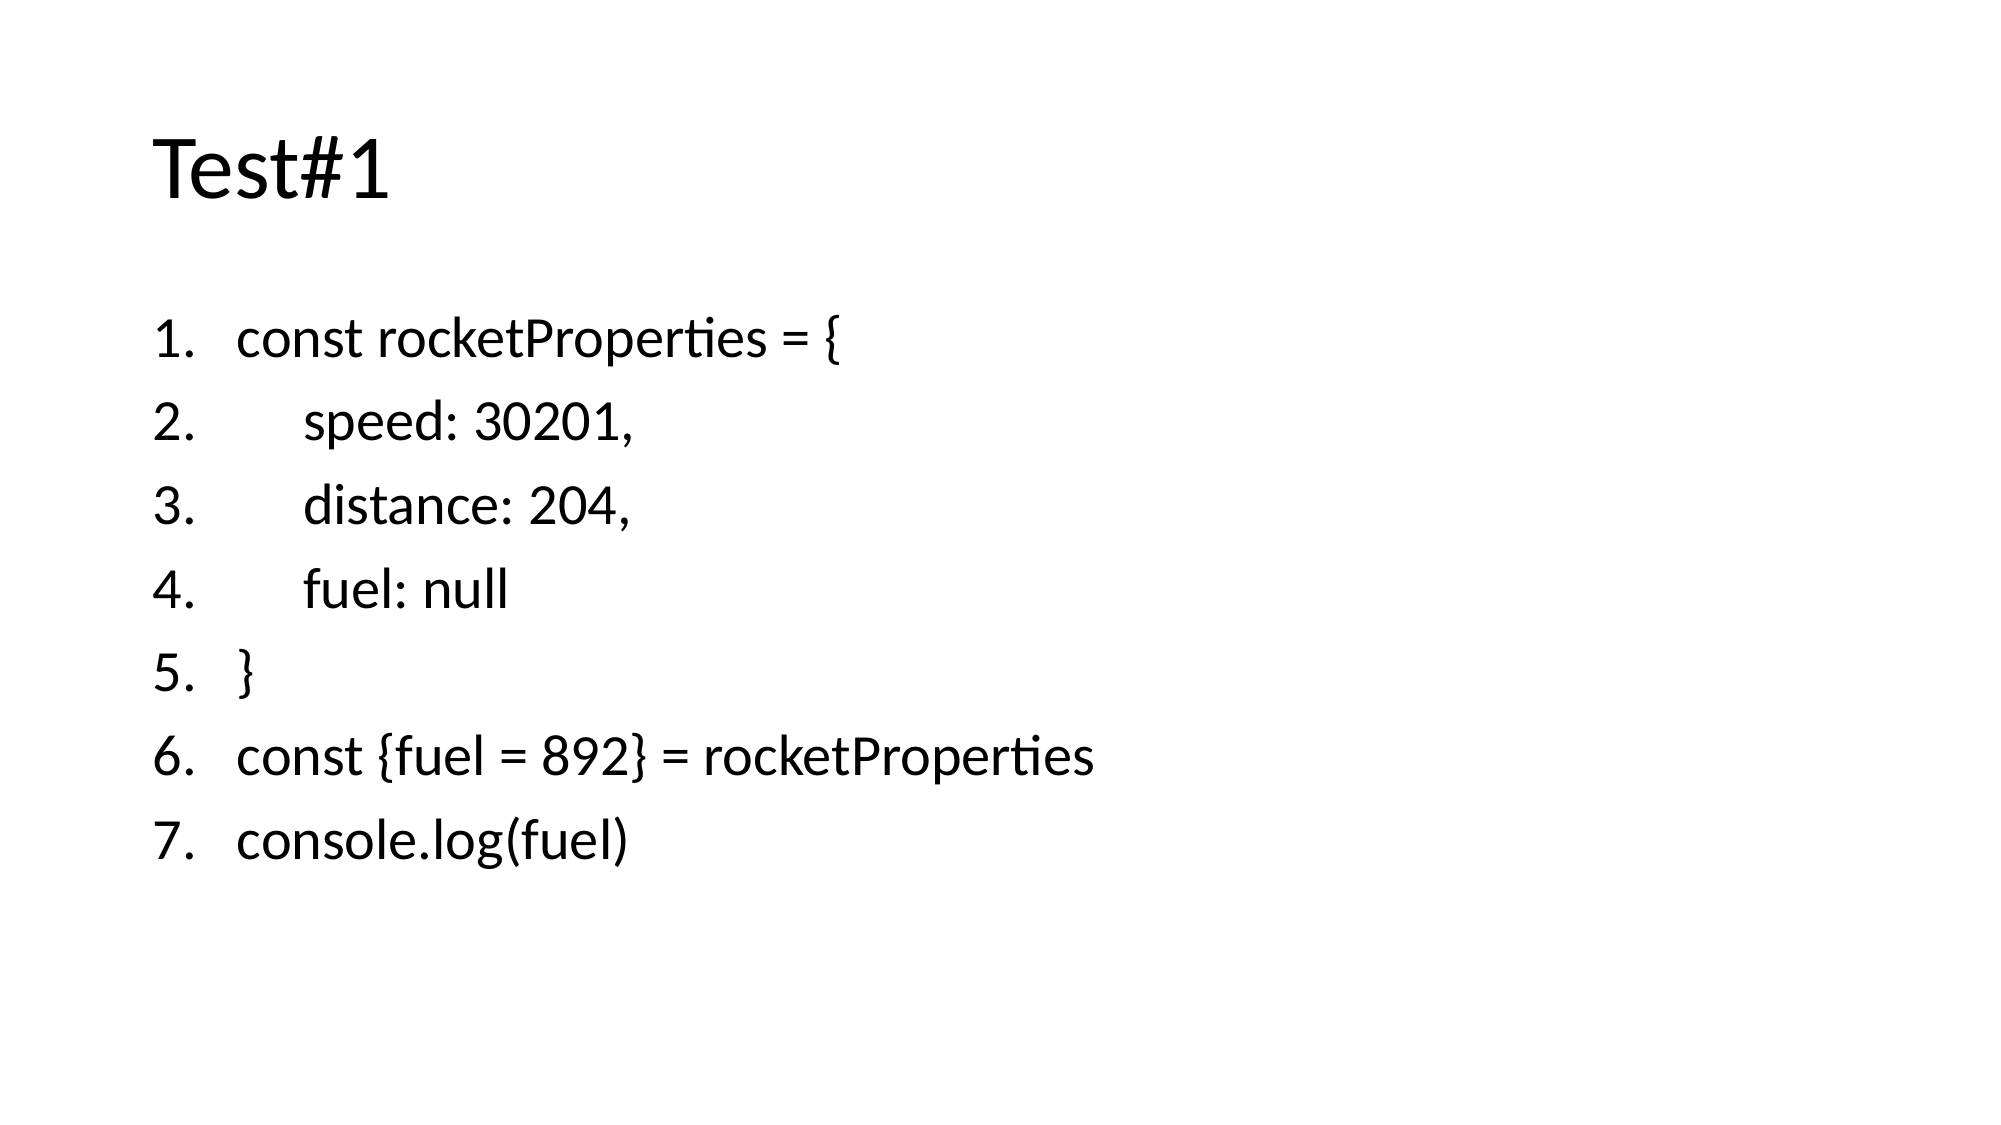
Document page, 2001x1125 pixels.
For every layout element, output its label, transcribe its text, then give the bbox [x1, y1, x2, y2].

title Test#1 [137, 59, 1863, 278]
list const rocketProperties = { speed: 30201, distance: 204, fuel: null } const {fuel = 892} = rocketProperties console.log(fuel) [137, 299, 1863, 1014]
